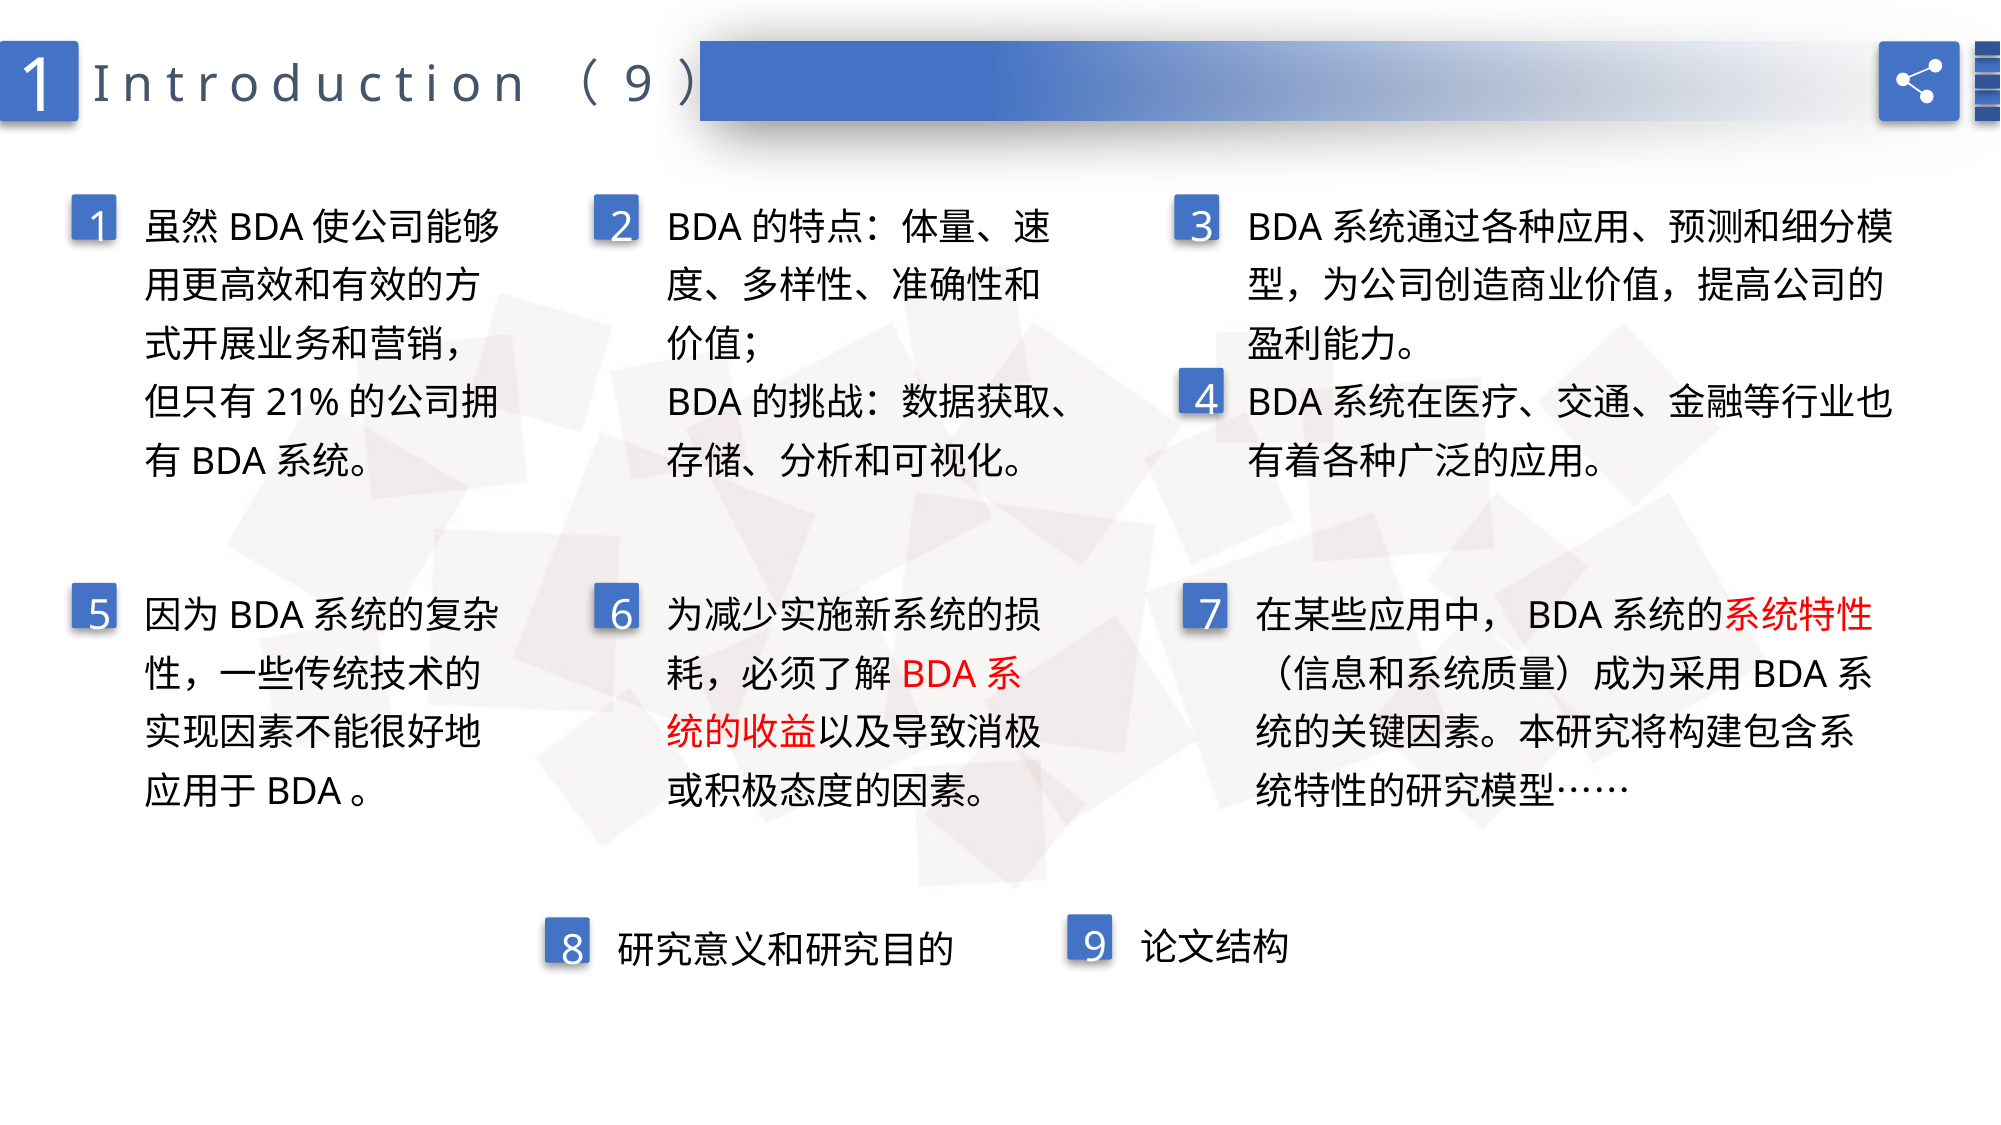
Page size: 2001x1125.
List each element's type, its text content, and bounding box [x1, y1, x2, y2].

text_box BDA系统通过各种应用、预测和细分模型，为公司创造商业价值，提高公司的盈利能力。 BDA系统在医疗、交通、金融等行业也有着各种广泛的应用。 [1232, 181, 1929, 490]
text_box 论文结构 [1125, 901, 1356, 976]
text_box [700, 40, 2000, 122]
text_box 3 [1173, 193, 1221, 241]
text_box 9 [1066, 913, 1114, 961]
text_box Introduction（9） [78, 43, 743, 119]
text_box 研究意义和研究目的 [602, 904, 1259, 979]
text_box 1 [70, 193, 118, 241]
text_box 1 [0, 39, 80, 123]
text_box 在某些应用中，BDA系统的系统特性（信息和系统质量）成为采用BDA系统的关键因素。本研究将构建包含系统特性的研究模型…… [1240, 570, 1897, 820]
picture [0, 0, 2001, 1125]
text_box 6 [593, 581, 640, 630]
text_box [1878, 41, 2000, 121]
text_box 因为BDA系统的复杂性，一些传统技术的实现因素不能很好地应用于BDA。 [129, 570, 523, 820]
text_box 为减少实施新系统的损耗，必须了解BDA系统的收益以及导致消极或积极态度的因素。 [651, 570, 1072, 820]
text_box 2 [593, 193, 640, 241]
text_box 虽然BDA使公司能够用更高效和有效的方式开展业务和营销，但只有21%的公司拥有BDA系统。 [129, 181, 523, 490]
text_box 5 [70, 581, 118, 630]
text_box 8 [543, 916, 591, 964]
text_box 4 [1177, 366, 1225, 415]
text_box BDA的特点：体量、速度、多样性、准确性和价值； BDA的挑战：数据获取、存储、分析和可视化。 [651, 181, 1071, 490]
text_box 7 [1181, 581, 1229, 630]
